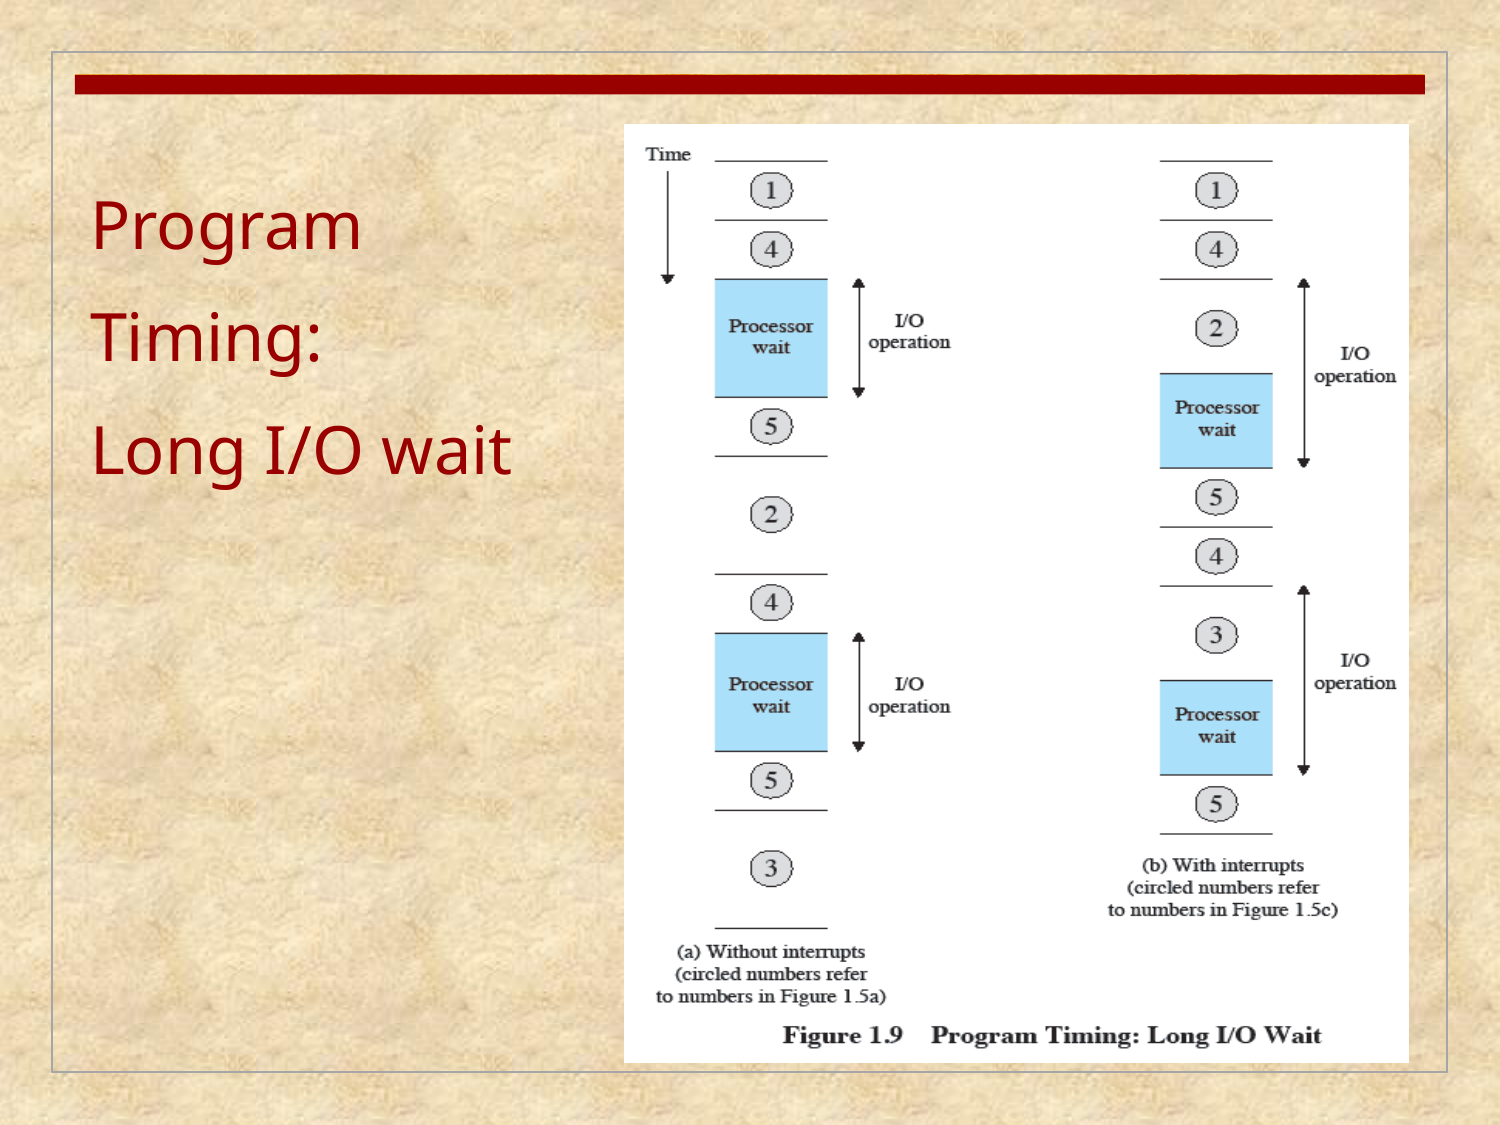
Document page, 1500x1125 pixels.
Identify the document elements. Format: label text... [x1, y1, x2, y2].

picture [0, 0, 1500, 1125]
title Program Timing: Long I/O wait [75, 224, 600, 488]
